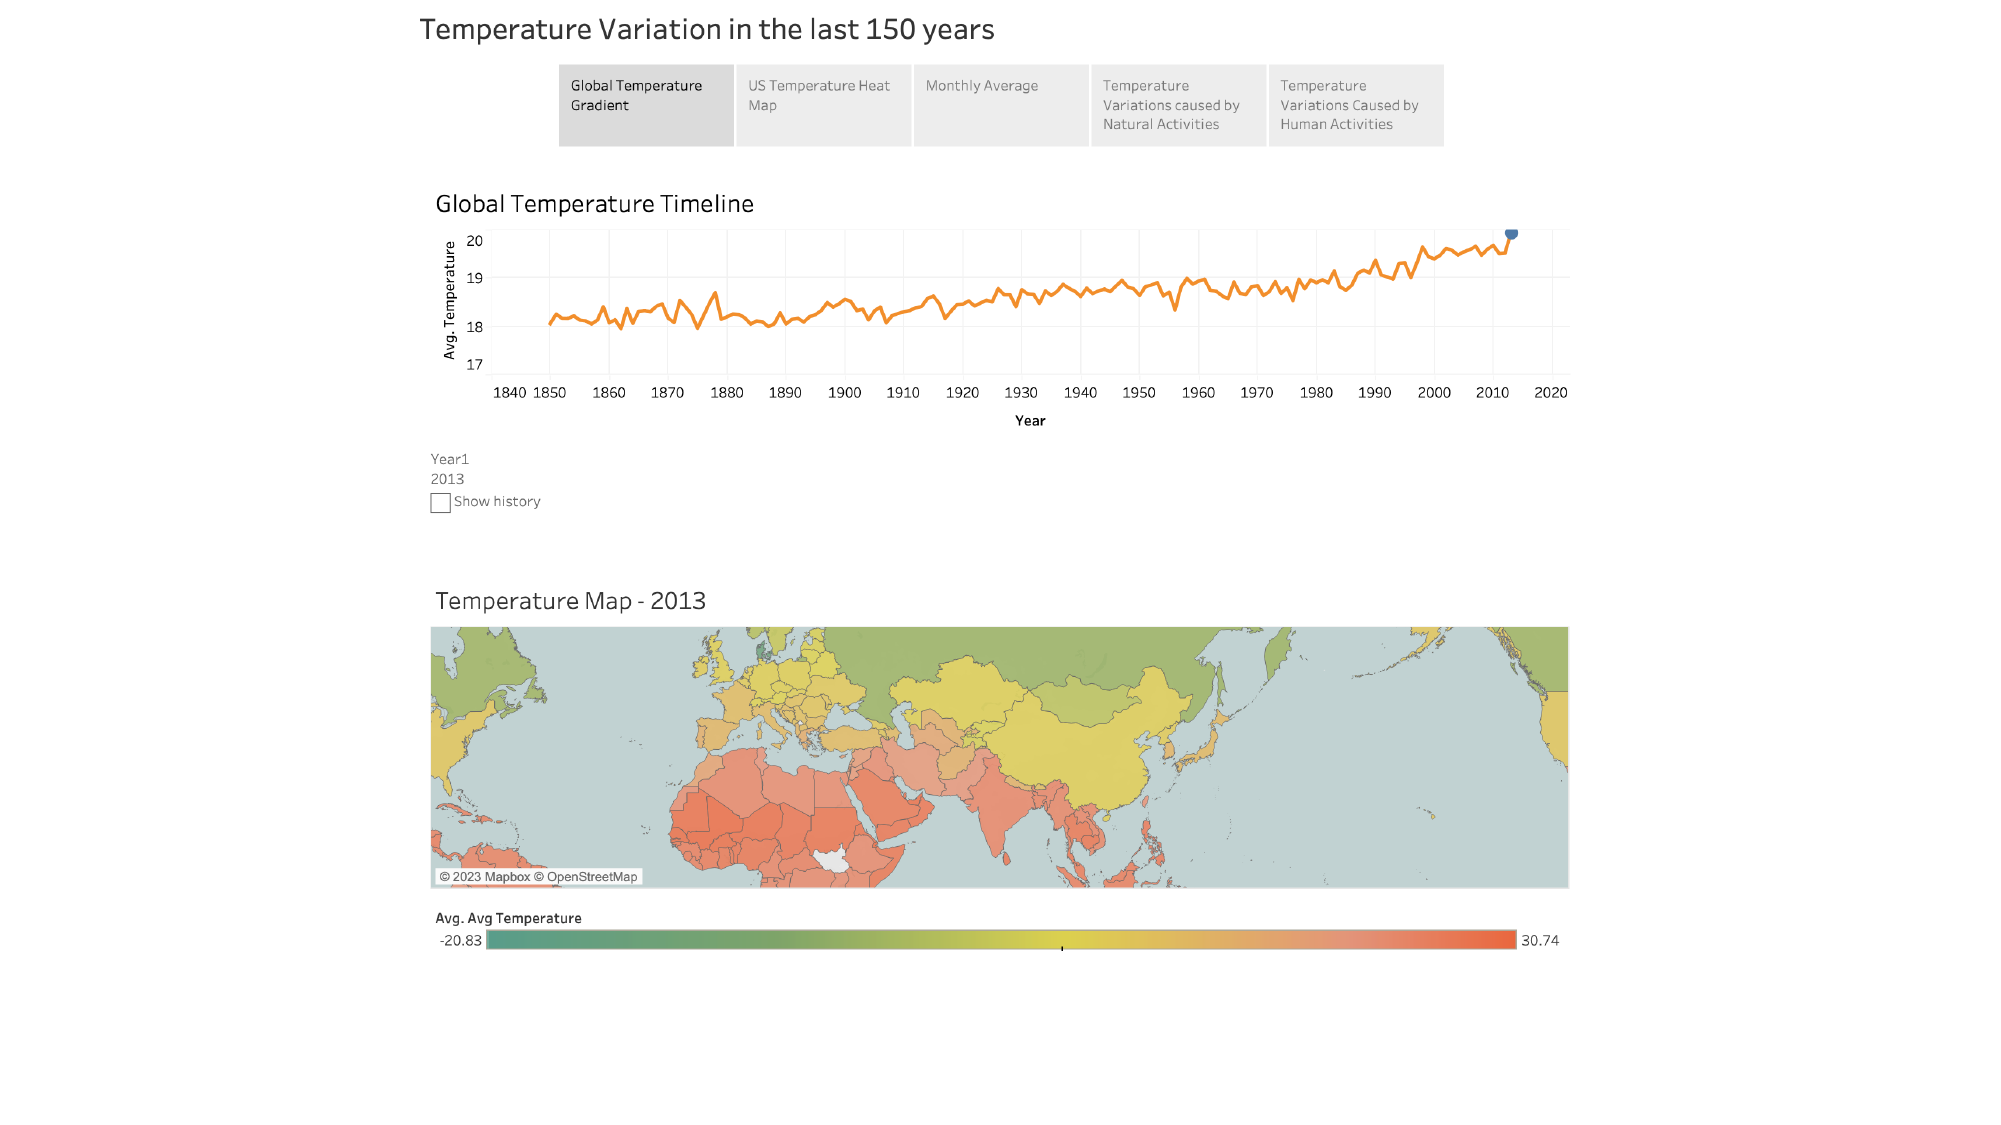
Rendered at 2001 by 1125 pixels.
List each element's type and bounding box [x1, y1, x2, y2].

picture [407, 0, 1593, 1125]
